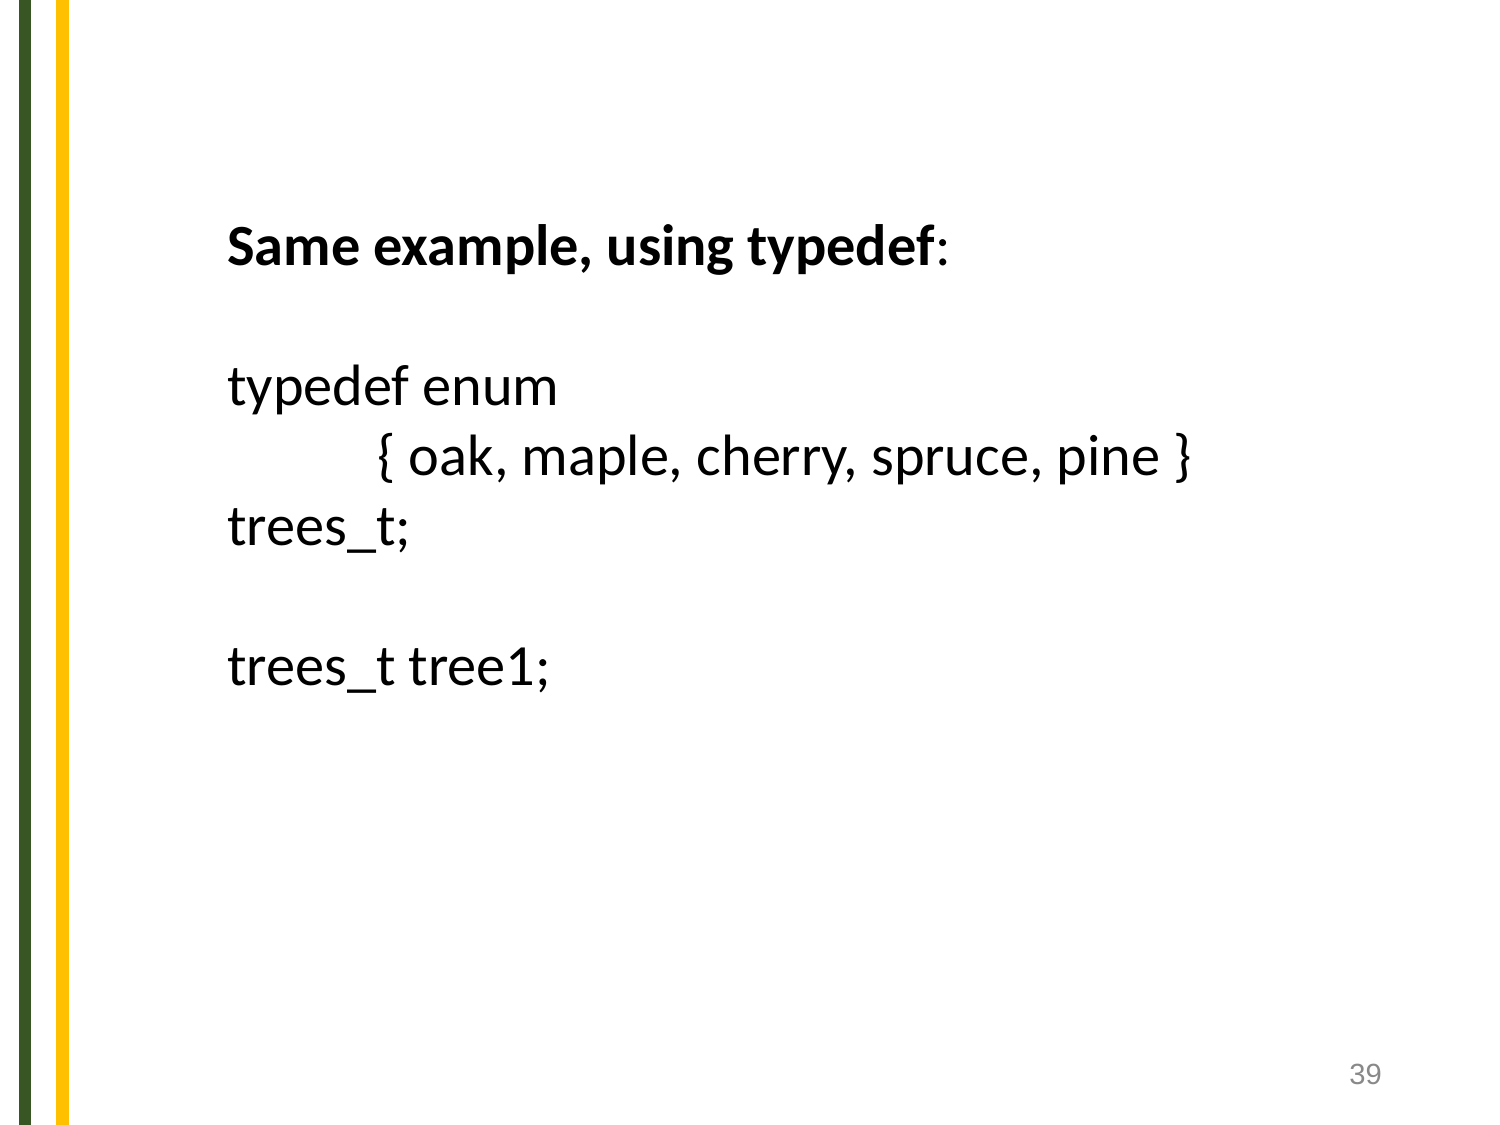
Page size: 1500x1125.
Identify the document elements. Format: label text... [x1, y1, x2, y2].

text_box Same example, using typedef: typedef enum { oak, maple, cherry, spruce, pine } trees_t; trees_t tree1; [212, 200, 1219, 993]
slide_number ‹#› [1059, 1042, 1397, 1103]
